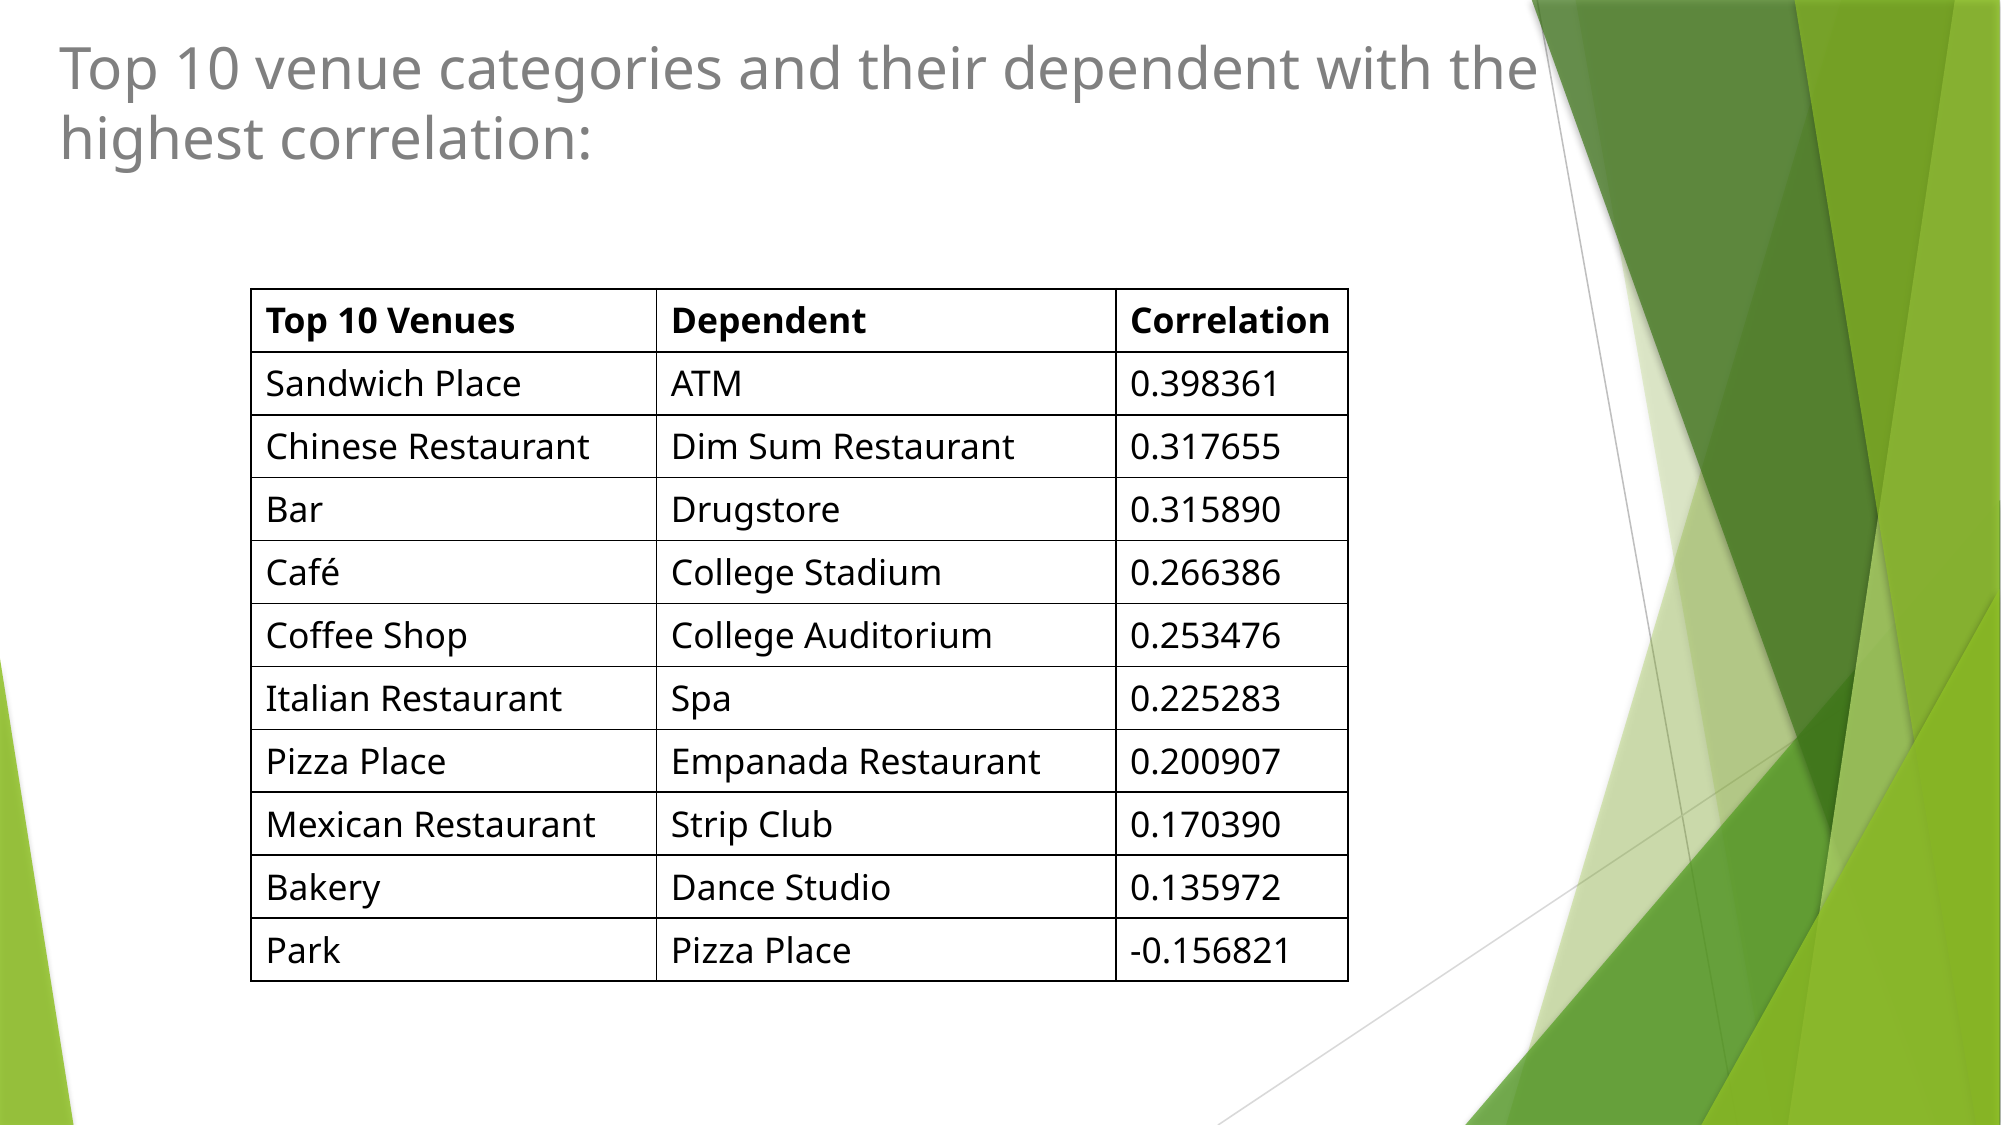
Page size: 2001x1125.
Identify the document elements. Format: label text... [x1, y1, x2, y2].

table_cell 0.398361 [1117, 353, 1347, 414]
table_cell Café [252, 541, 656, 603]
text_box Top 10 venue categories and their dependent with the highest correlation: [45, 23, 1555, 179]
table_cell 0.266386 [1117, 541, 1347, 603]
table_cell Pizza Place [657, 919, 1115, 980]
table_cell Bar [252, 478, 656, 540]
table_header Dependent [657, 290, 1115, 351]
table_cell 0.200907 [1117, 730, 1347, 791]
table_cell Dance Studio [657, 856, 1115, 917]
table_header Top 10 Venues [252, 290, 656, 351]
table_cell Sandwich Place [252, 353, 656, 414]
table_cell College Auditorium [657, 604, 1115, 666]
table_cell Chinese Restaurant [252, 416, 656, 477]
table_cell 0.253476 [1117, 604, 1347, 666]
table_cell 0.135972 [1117, 856, 1347, 917]
table_cell Park [252, 919, 656, 980]
table_cell Mexican Restaurant [252, 793, 656, 854]
table_cell -0.156821 [1117, 919, 1347, 980]
table_cell 0.315890 [1117, 478, 1347, 540]
table_cell Bakery [252, 856, 656, 917]
table_header Correlation [1117, 290, 1347, 351]
table_cell Drugstore [657, 478, 1115, 540]
table_cell Dim Sum Restaurant [657, 416, 1115, 477]
table_cell 0.317655 [1117, 416, 1347, 477]
table_cell 0.225283 [1117, 667, 1347, 729]
table_cell 0.170390 [1117, 793, 1347, 854]
table_cell ATM [657, 353, 1115, 414]
table_cell Italian Restaurant [252, 667, 656, 729]
table_cell Strip Club [657, 793, 1115, 854]
table_cell Empanada Restaurant [657, 730, 1115, 791]
table_cell College Stadium [657, 541, 1115, 603]
table_cell Coffee Shop [252, 604, 656, 666]
table_cell Spa [657, 667, 1115, 729]
table_cell Pizza Place [252, 730, 656, 791]
